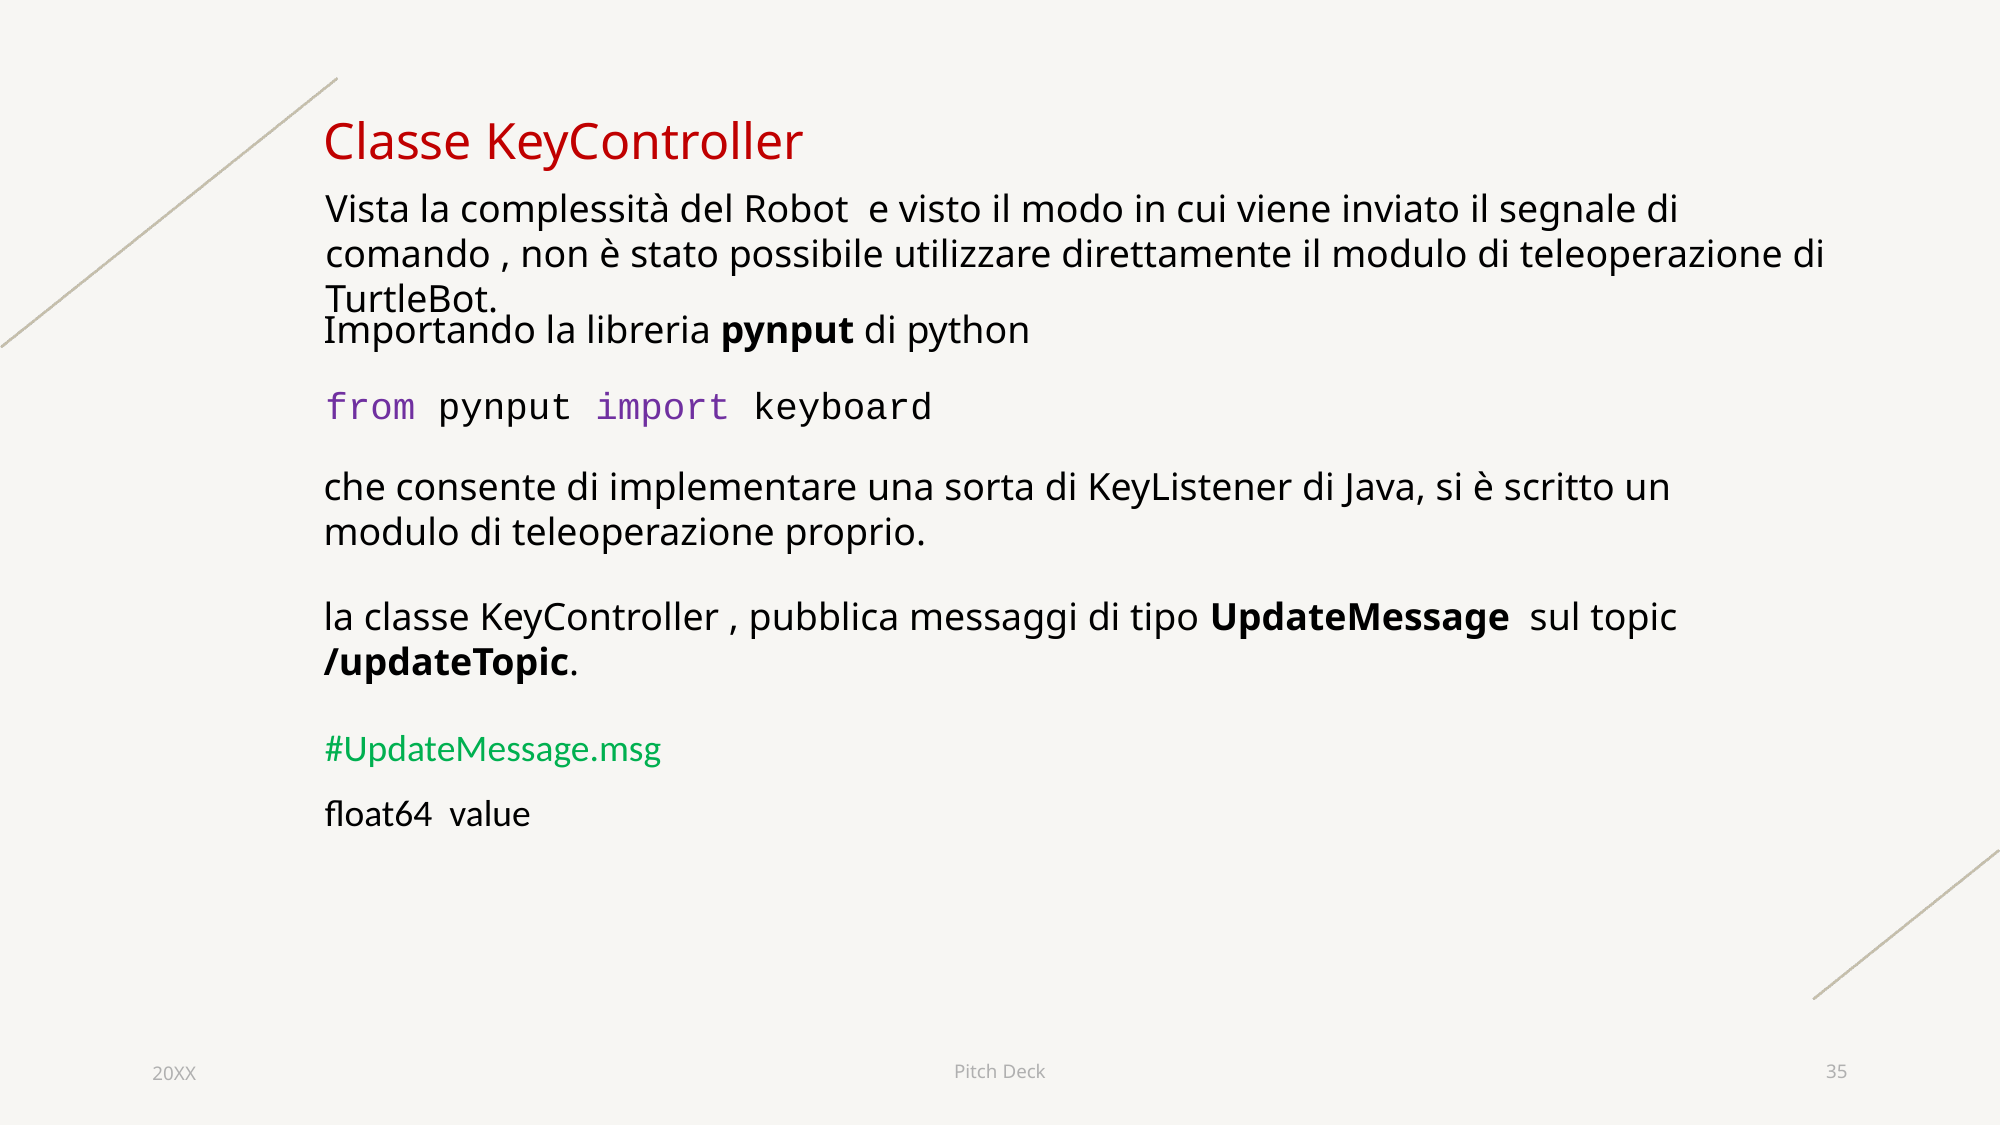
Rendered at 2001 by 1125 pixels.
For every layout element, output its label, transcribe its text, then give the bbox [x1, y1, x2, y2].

text_box la classe KeyController , pubblica messaggi di tipo UpdateMessage sul topic /updateTopic. [308, 585, 1754, 690]
text_box Importando la libreria pynput di python [308, 298, 1853, 359]
picture [1812, 849, 2000, 1000]
text_box che consente di implementare una sorta di KeyListener di Java, si è scritto un modulo di teleoperazione proprio. [308, 455, 1768, 560]
text_box #UpdateMessage.msg float64 value [310, 713, 1768, 903]
slide_number 35 [1412, 1042, 1863, 1103]
slide_number 20XX [137, 1042, 588, 1103]
picture [0, 77, 338, 348]
text_box Vista la complessità del Robot e visto il modo in cui viene inviato il segnale di comando , non è stato possibile utilizzare direttamente il modulo di teleoperazione di TurtleBot. [310, 177, 1855, 328]
footer Pitch Deck [662, 1042, 1338, 1103]
text_box Classe KeyController [308, 101, 1809, 177]
text_box from pynput import keyboard [310, 374, 1740, 455]
